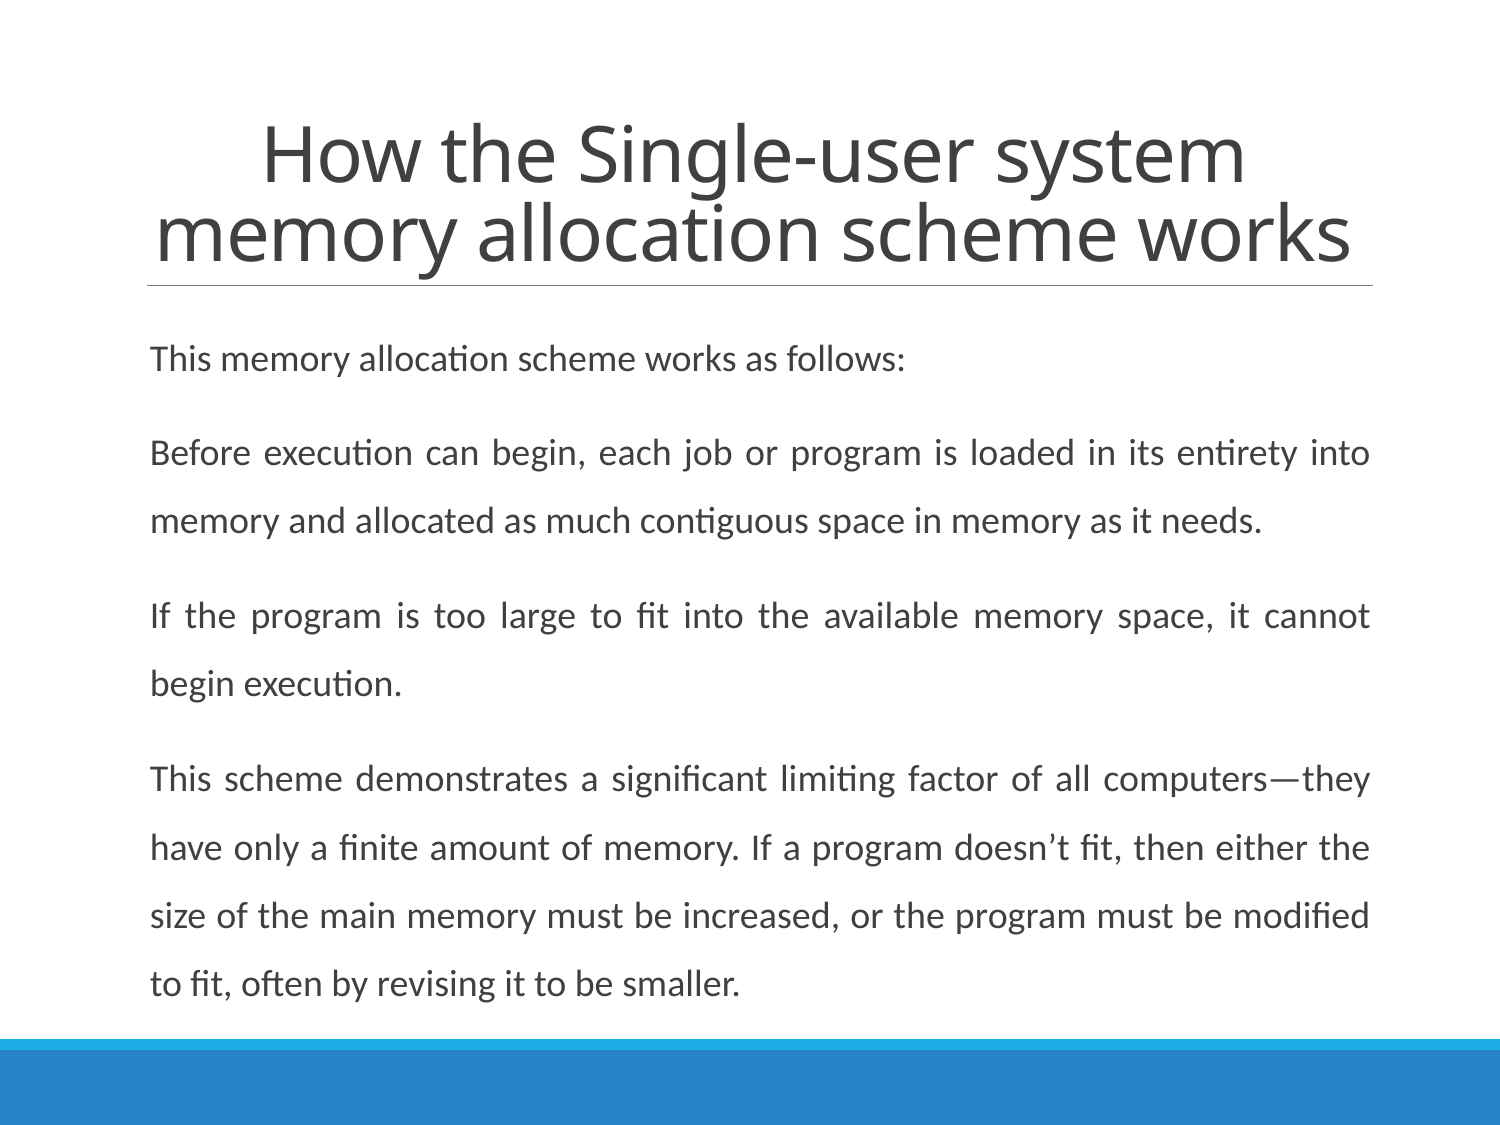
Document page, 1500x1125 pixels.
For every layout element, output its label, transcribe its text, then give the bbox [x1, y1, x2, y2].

list This memory allocation scheme works as follows: Before execution can begin, each job or program is loaded in its entirety into memory and allocated as much contiguous space in memory as it needs. If the program is too large to fit into the available memory space, it cannot begin execution. This scheme demonstrates a significant limiting factor of all computers—they have only a finite amount of memory. If a program doesn’t fit, then either the size of the main memory must be increased, or the program must be modified to fit, often by revising it to be smaller. [135, 302, 1373, 1025]
title How the Single-user system memory allocation scheme works [135, 47, 1373, 285]
